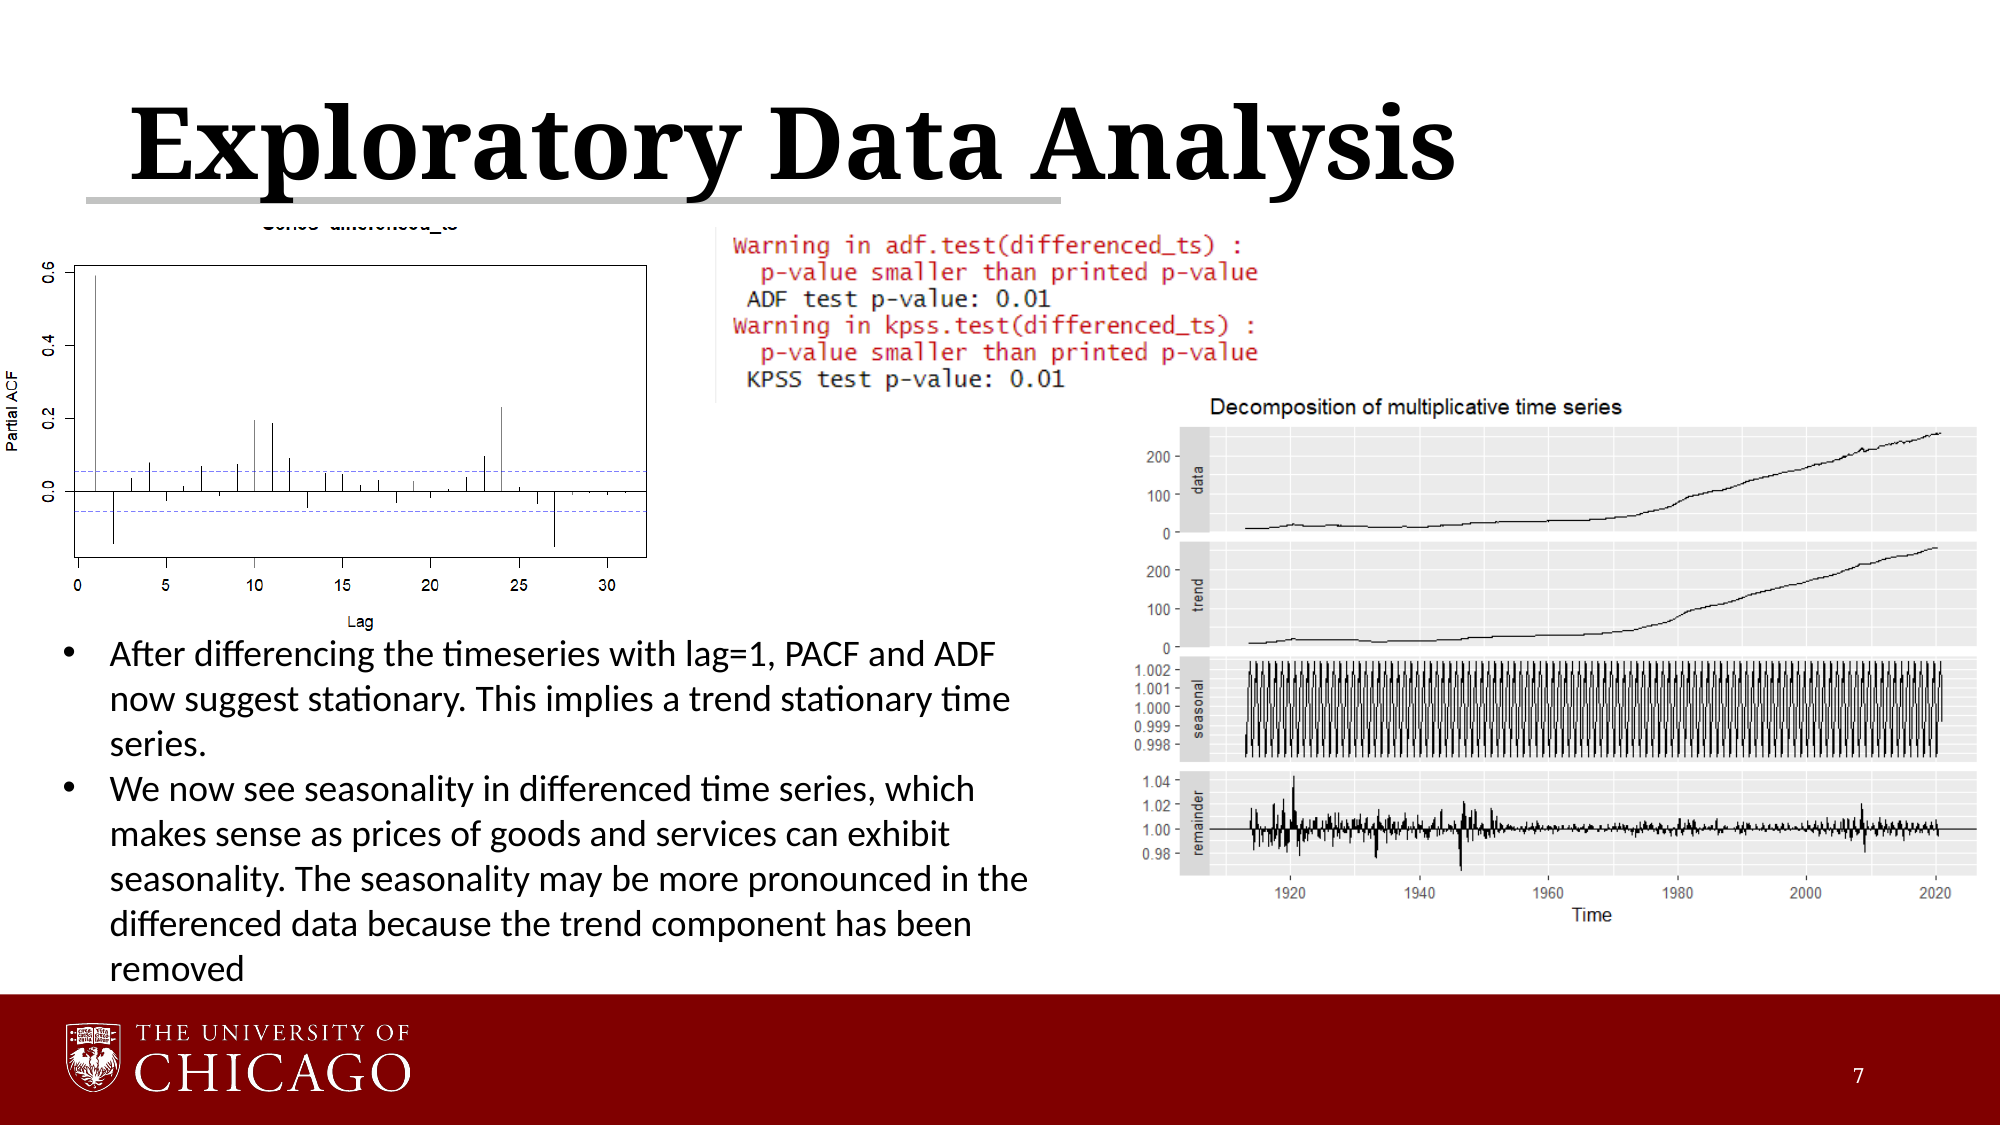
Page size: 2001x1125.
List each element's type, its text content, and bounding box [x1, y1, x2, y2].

title Exploratory Data Analysis [114, 18, 1770, 209]
picture [0, 226, 685, 650]
picture [715, 226, 1986, 933]
text_box After differencing the timeseries with lag=1, PACF and ADF now suggest stationary. This implies a trend stationary time series. We now see seasonality in differenced time series, which makes sense as prices of goods and services can exhibit seasonality. The seasonality may be more pronounced in the differenced data because the trend component has been removed [47, 621, 1059, 1087]
slide_number 7 [1412, 1046, 1880, 1107]
picture [66, 1087, 410, 1092]
